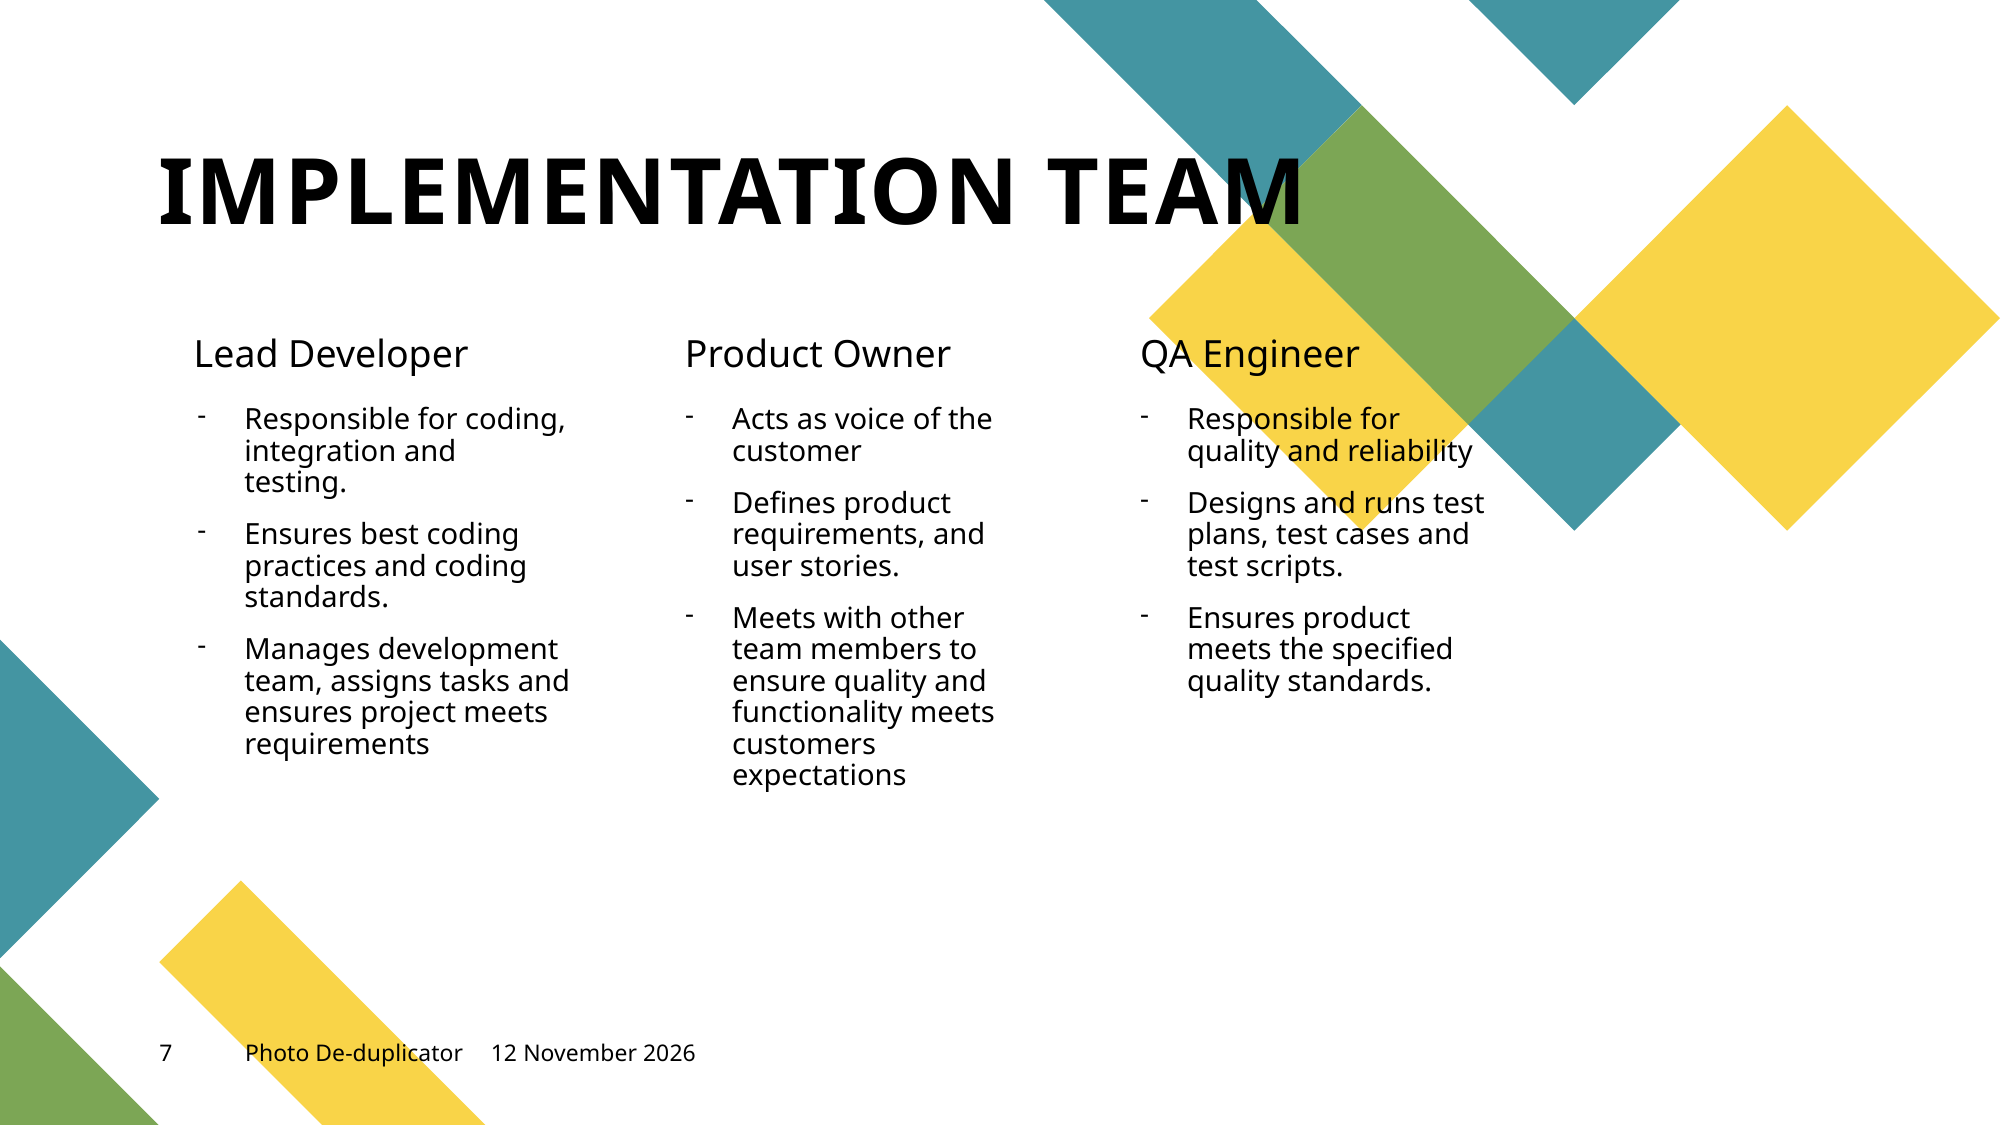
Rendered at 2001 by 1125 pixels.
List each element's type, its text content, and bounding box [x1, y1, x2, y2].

list Product Owner [685, 335, 1035, 369]
list Acts as voice of the customer Defines product requirements, and user stories. Meets with other team members to ensure quality and functionality meets customers expectations [685, 404, 1038, 818]
slide_number 7 [159, 1038, 245, 1080]
list Responsible for coding, integration and testing. Ensures best coding practices and coding standards. Manages development team, assigns tasks and ensures project meets requirements [197, 404, 573, 818]
list QA Engineer [1140, 335, 1490, 369]
title IMPLEMENTATION TEAM [158, 144, 1394, 245]
list Lead Developer [193, 335, 543, 369]
list Responsible for quality and reliability Designs and runs test plans, test cases and test scripts. Ensures product meets the specified quality standards. [1140, 404, 1490, 818]
footer Photo De-duplicator [245, 1038, 490, 1080]
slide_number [490, 1038, 707, 1080]
